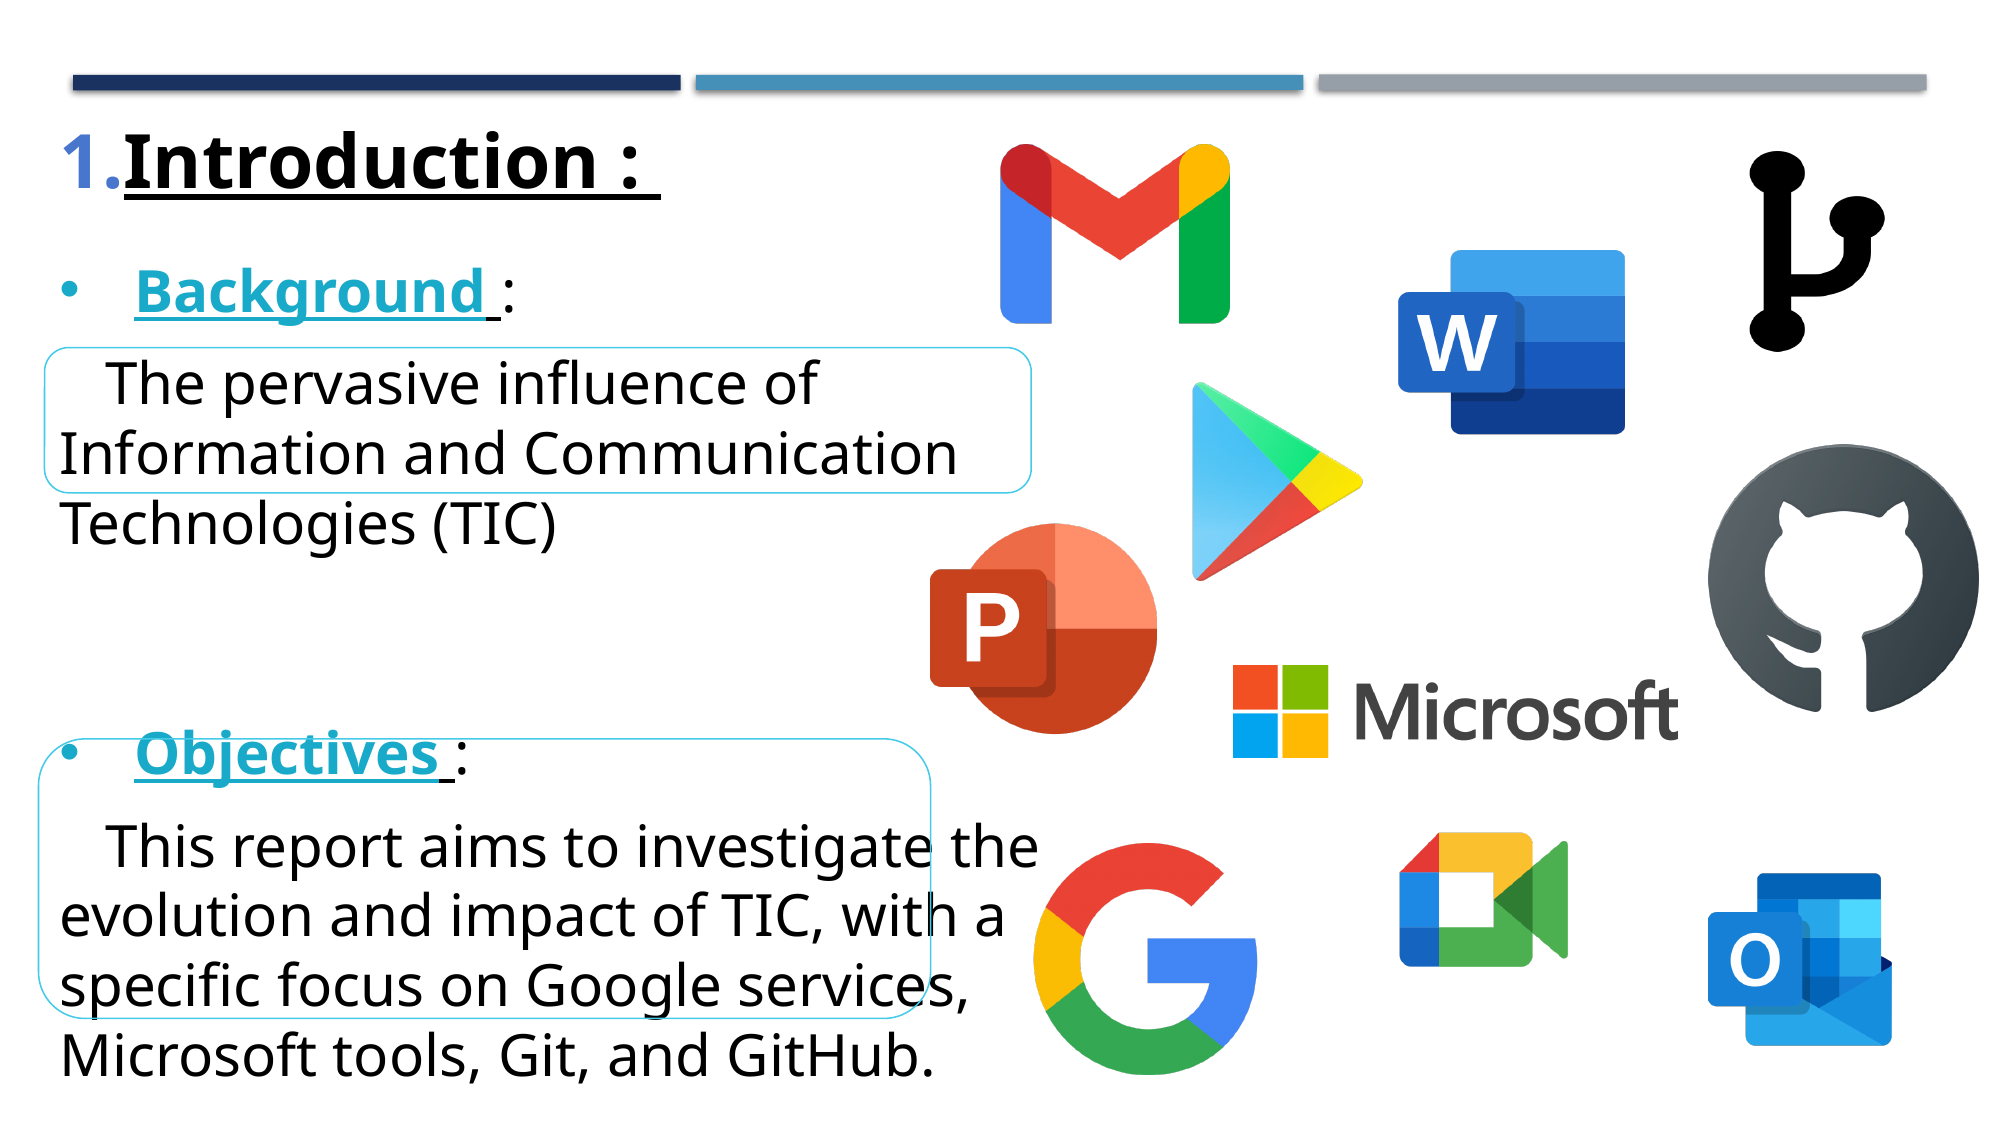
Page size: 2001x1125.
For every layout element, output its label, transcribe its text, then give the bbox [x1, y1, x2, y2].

text_box [38, 738, 931, 1019]
picture [930, 512, 1158, 745]
picture [979, 96, 1251, 370]
picture [1030, 382, 1703, 1076]
picture [1707, 866, 1893, 1052]
picture [1652, 117, 1984, 386]
picture [1707, 443, 1980, 712]
text_box Introduction : Background : The pervasive influence of Information and Communication Technologies (TIC) Objectives : This report aims to investigate the evolution and impact of TIC, with a specific focus on Google services, Microsoft tools, Git, and GitHub. [44, 106, 1083, 1096]
text_box [1203, 45, 1956, 107]
picture [1397, 242, 1625, 442]
